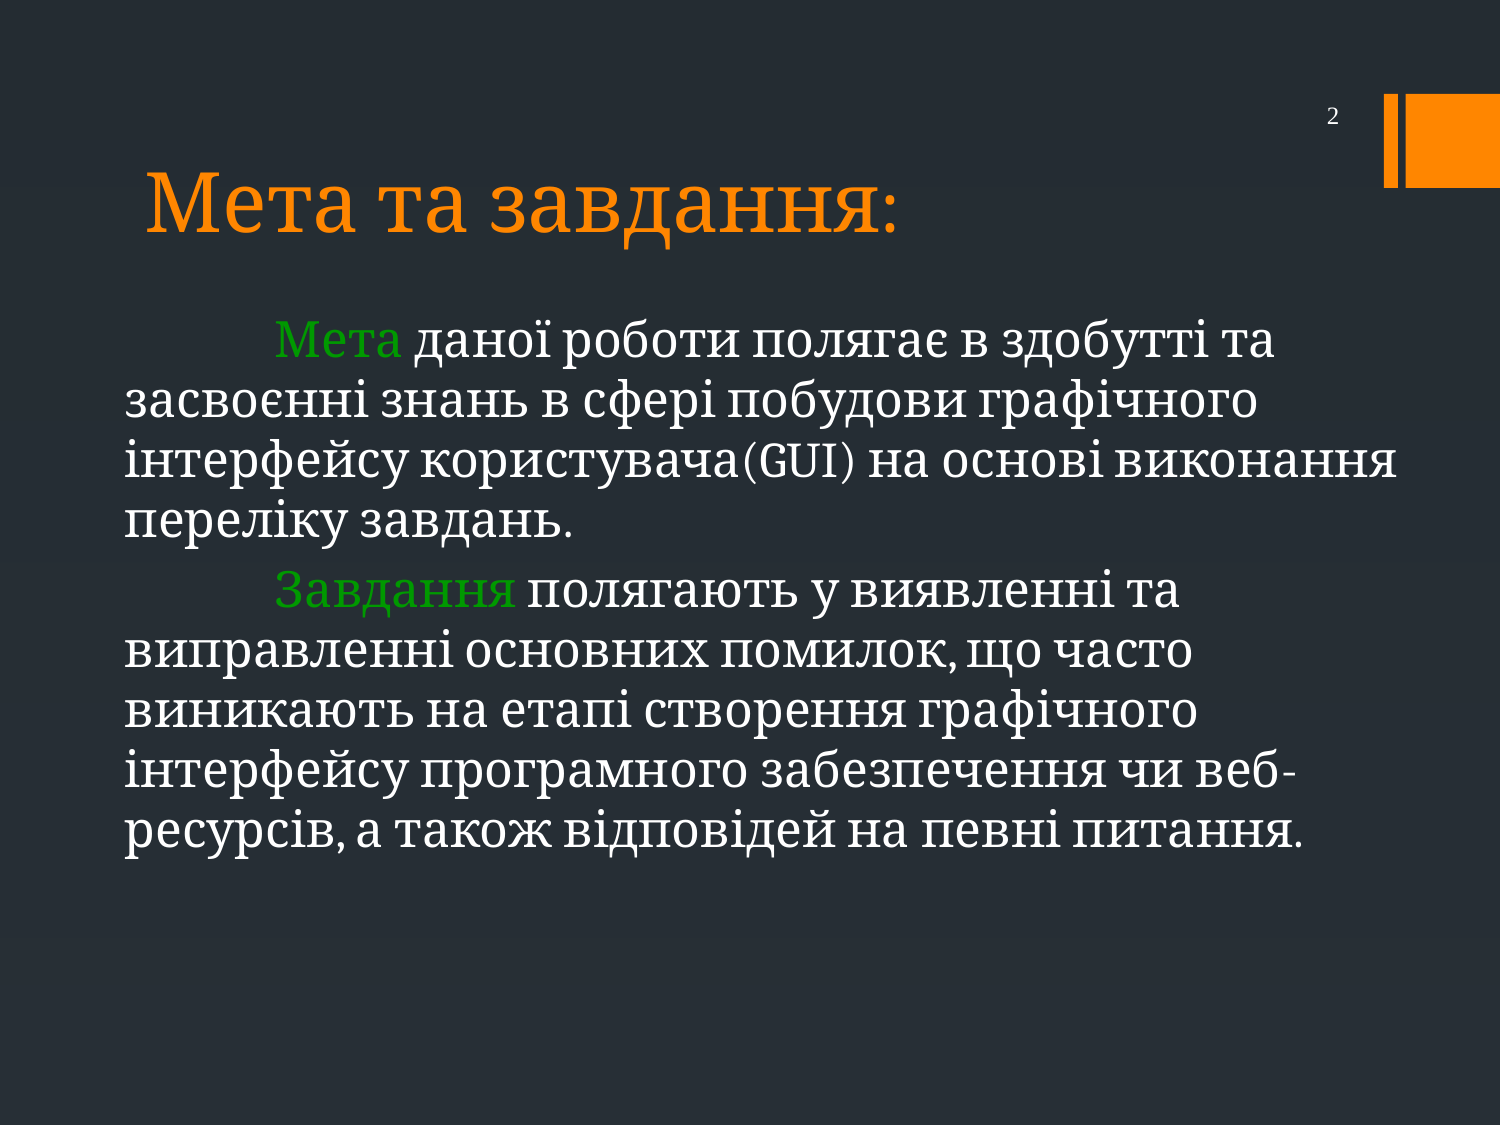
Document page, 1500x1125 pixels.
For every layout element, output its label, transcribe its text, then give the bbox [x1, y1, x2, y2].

title Мета та завдання: [129, 67, 1331, 257]
list Мета даної роботи полягає в здобутті та засвоєнні знань в сфері побудови графічного інтерфейсу користувача(GUI) на основі виконання переліку завдань. Завдання полягають у виявленні та виправленні основних помилок, що часто виникають на етапі створення графічного інтерфейсу програмного забезпечення чи веб-ресурсів, а також відповідей на певні питання. [71, 299, 1446, 881]
text_box 2 [1200, 90, 1355, 140]
